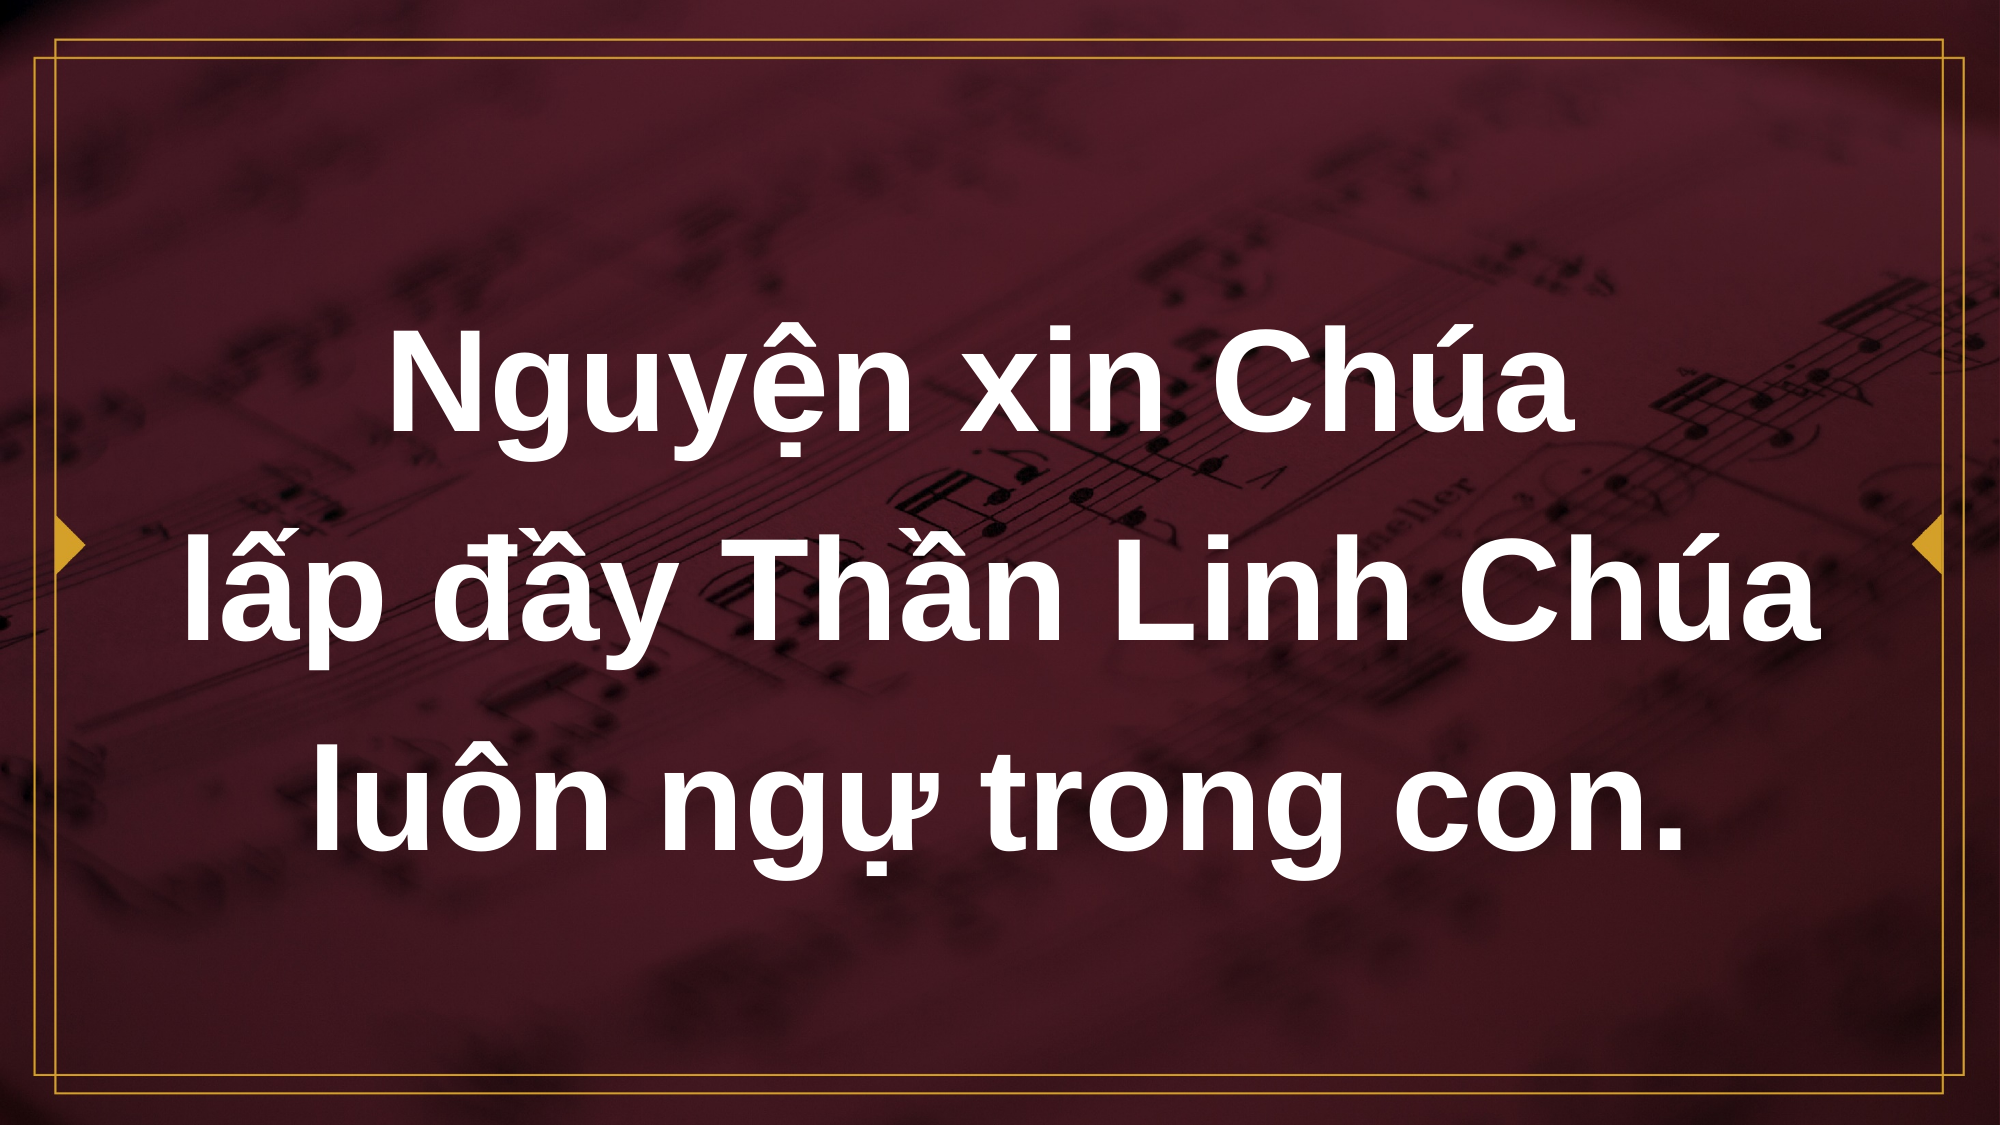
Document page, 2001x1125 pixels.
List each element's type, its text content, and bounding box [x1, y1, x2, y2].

title Nguyện xin Chúa lấp đầy Thần Linh Chúa luôn ngự trong con. [55, 53, 1945, 1077]
picture [0, 0, 2000, 1125]
